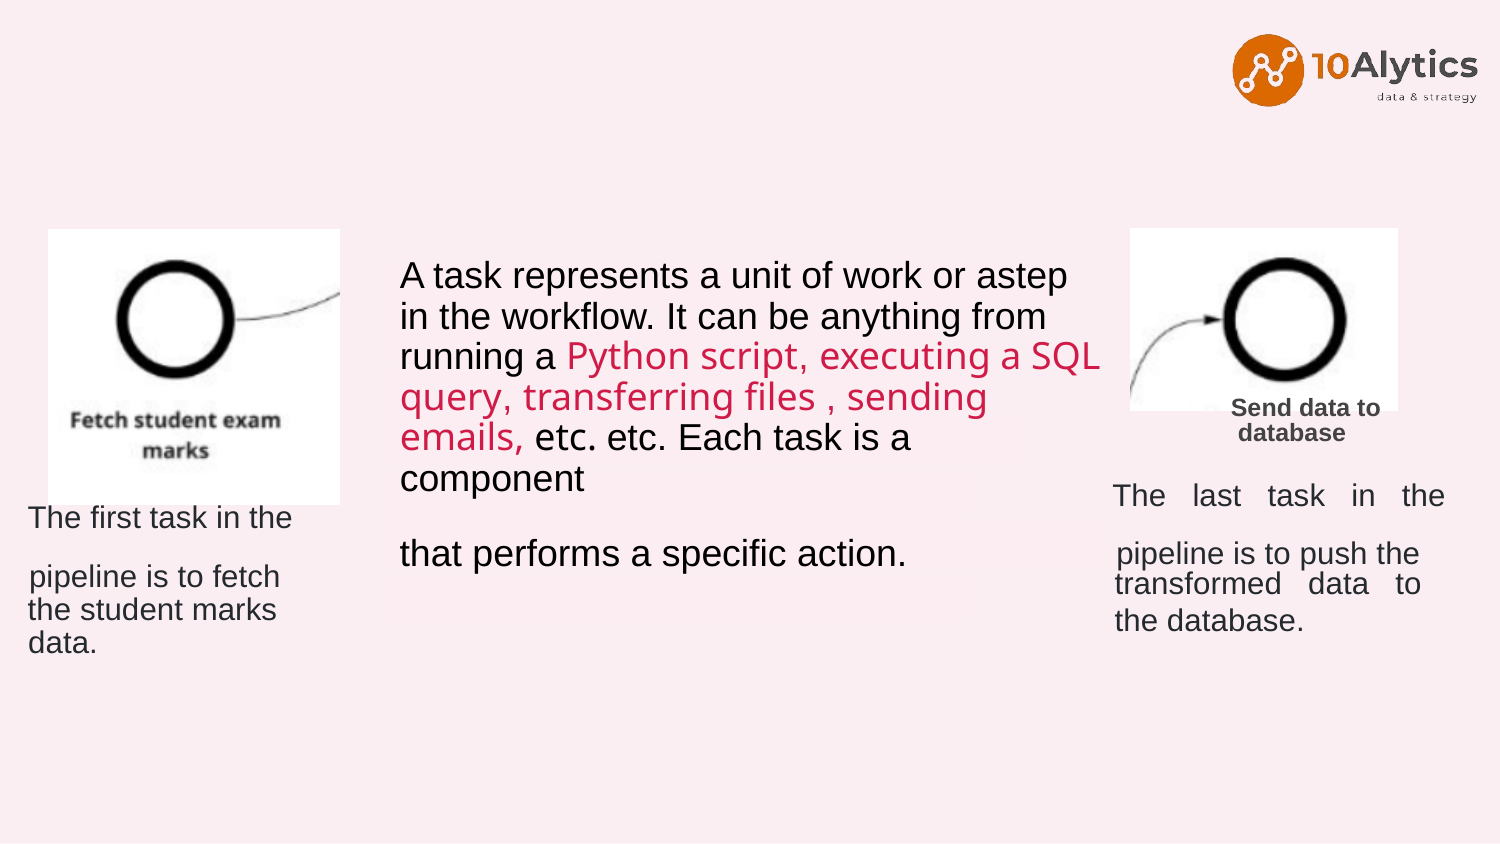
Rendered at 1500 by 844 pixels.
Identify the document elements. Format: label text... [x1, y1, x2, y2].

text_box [1130, 228, 1398, 424]
picture [1211, 0, 1500, 137]
picture [47, 228, 340, 506]
text_box The last task in the pipeline is to push the transformed data to the database. [1118, 484, 1473, 663]
text_box A task represents a unit of work or astep in the workflow. It can be anything from running a Python script, executing a SQL query, transferring files , sending emails, etc. etc. Each task is a component that performs a specific action. [382, 241, 1118, 711]
text_box [0, 0, 1500, 844]
text_box The first task in the pipeline is to fetch the student marks data. [25, 500, 319, 672]
